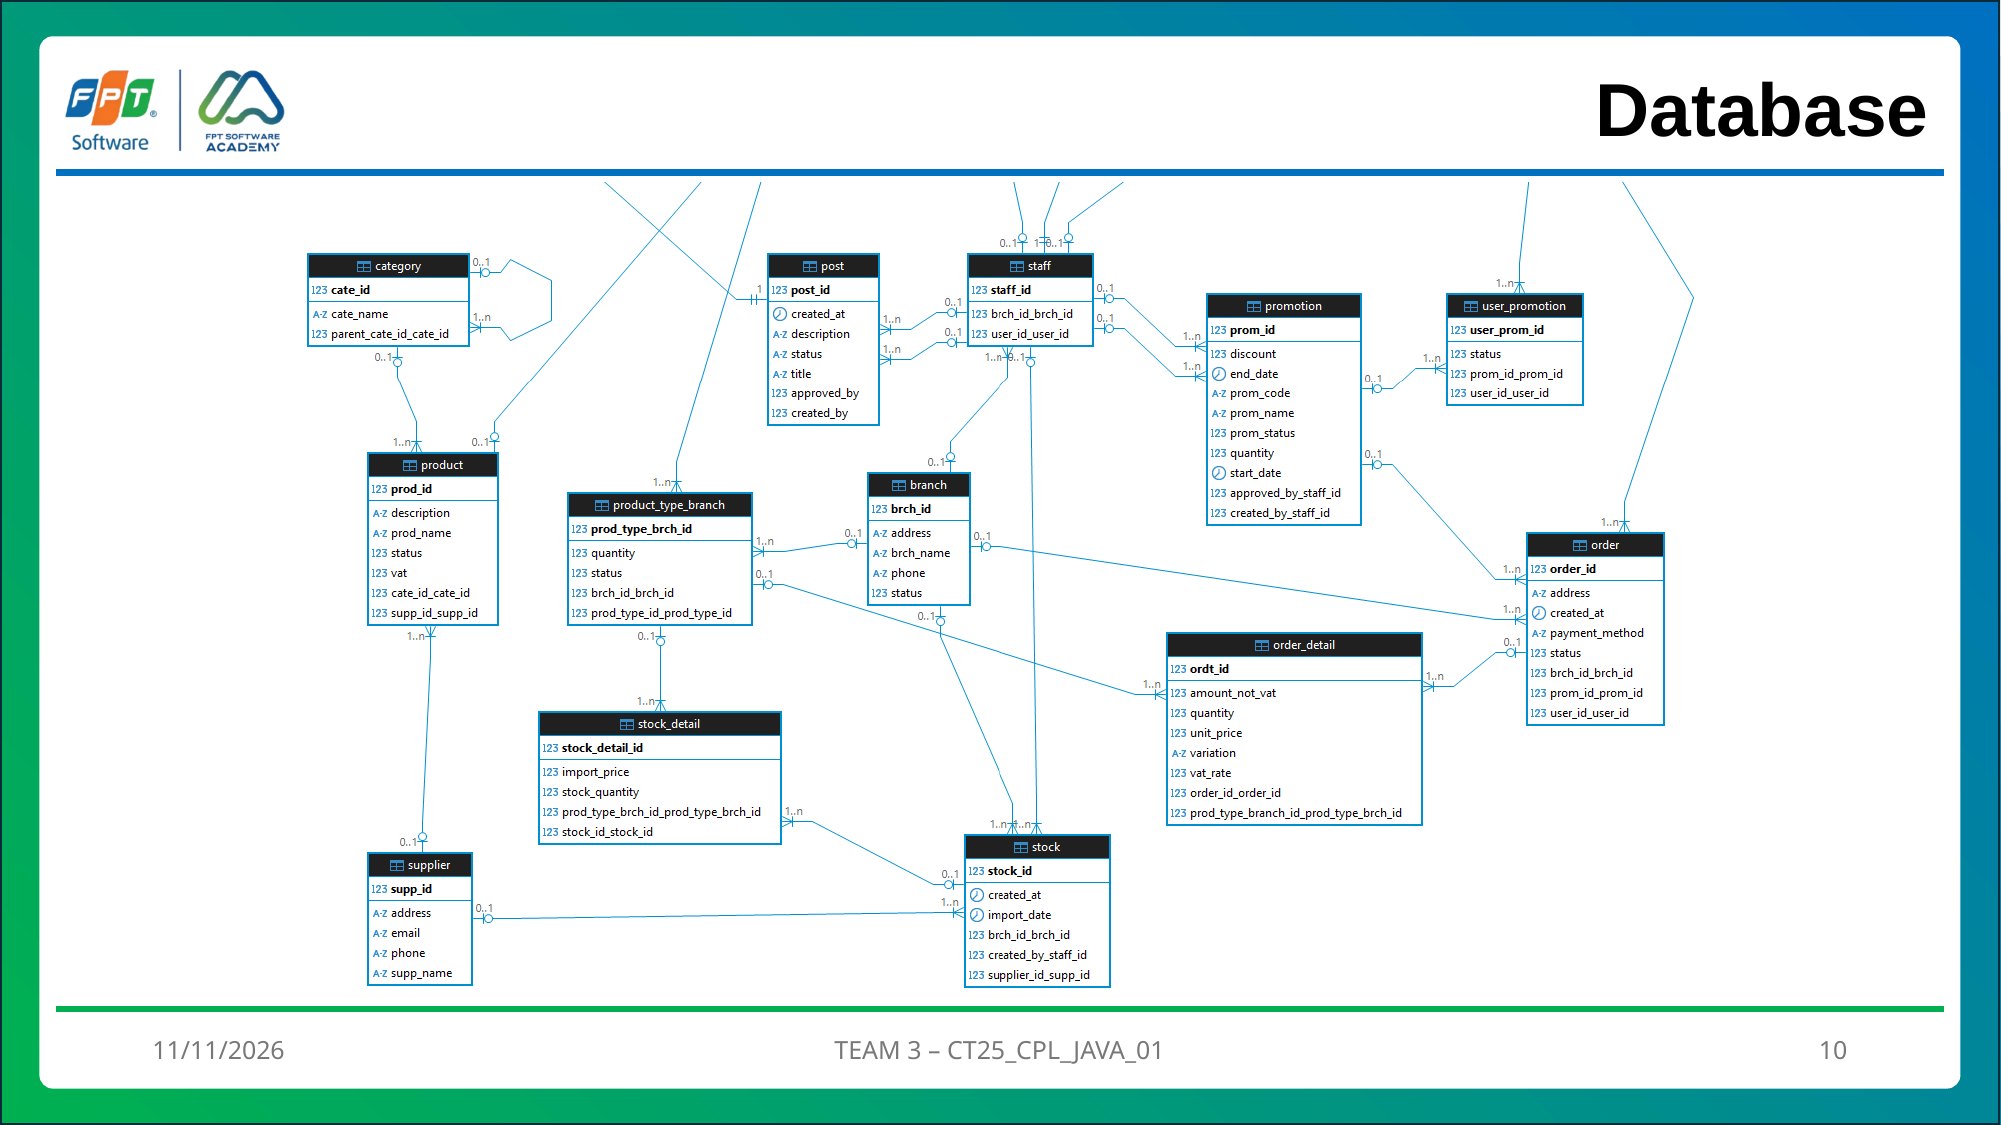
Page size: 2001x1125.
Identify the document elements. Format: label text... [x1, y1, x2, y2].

slide_number 10 [1412, 1022, 1863, 1083]
picture [53, 36, 304, 180]
title Database [186, 50, 1944, 173]
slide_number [137, 1022, 588, 1083]
footer TEAM 3 – CT25_CPL_JAVA_01 [662, 1022, 1338, 1083]
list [296, 181, 1704, 992]
